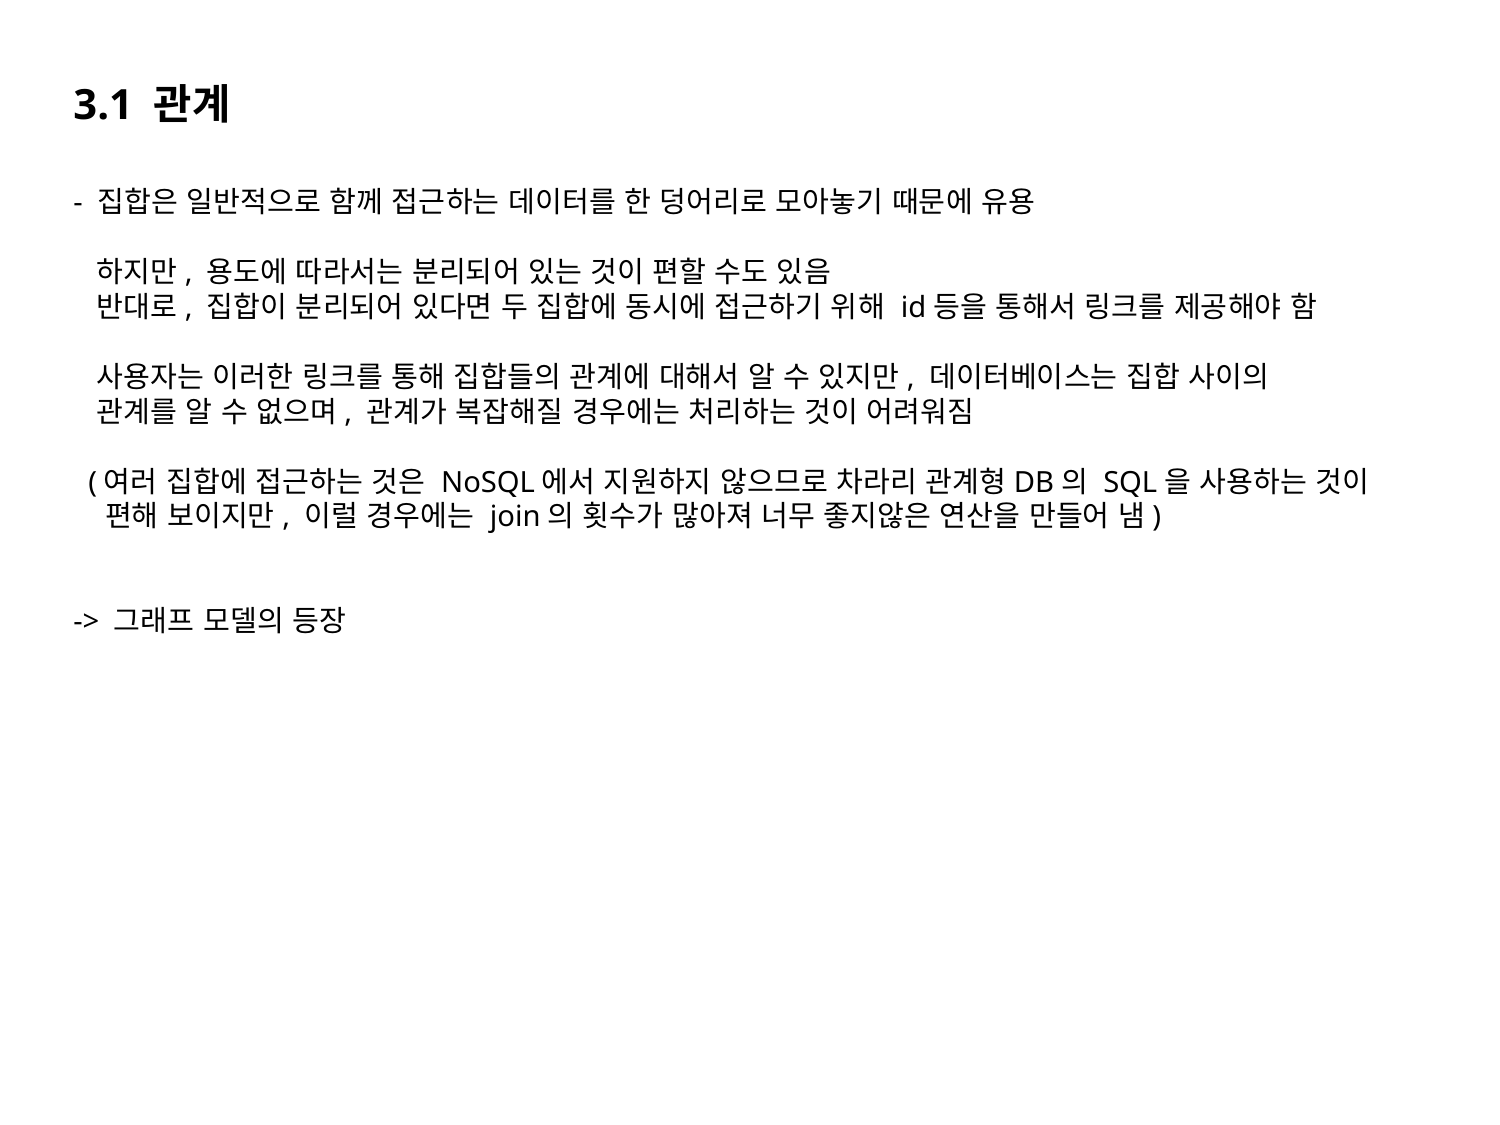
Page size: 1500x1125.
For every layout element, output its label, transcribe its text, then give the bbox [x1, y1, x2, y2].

text_box 3.1 관계 [58, 70, 1383, 136]
text_box - 집합은 일반적으로 함께 접근하는 데이터를 한 덩어리로 모아놓기 때문에 유용 하지만, 용도에 따라서는 분리되어 있는 것이 편할 수도 있음 반대로, 집합이 분리되어 있다면 두 집합에 동시에 접근하기 위해 id등을 통해서 링크를 제공해야 함 사용자는 이러한 링크를 통해 집합들의 관계에 대해서 알 수 있지만, 데이터베이스는 집합 사이의 관계를 알 수 없으며, 관계가 복잡해질 경우에는 처리하는 것이 어려워짐 (여러 집합에 접근하는 것은 NoSQL에서 지원하지 않으므로 차라리 관계형DB의 SQL을 사용하는 것이 편해 보이지만, 이럴 경우에는 join의 횟수가 많아져 너무 좋지않은 연산을 만들어 냄) -> 그래프 모델의 등장 [58, 175, 1453, 715]
